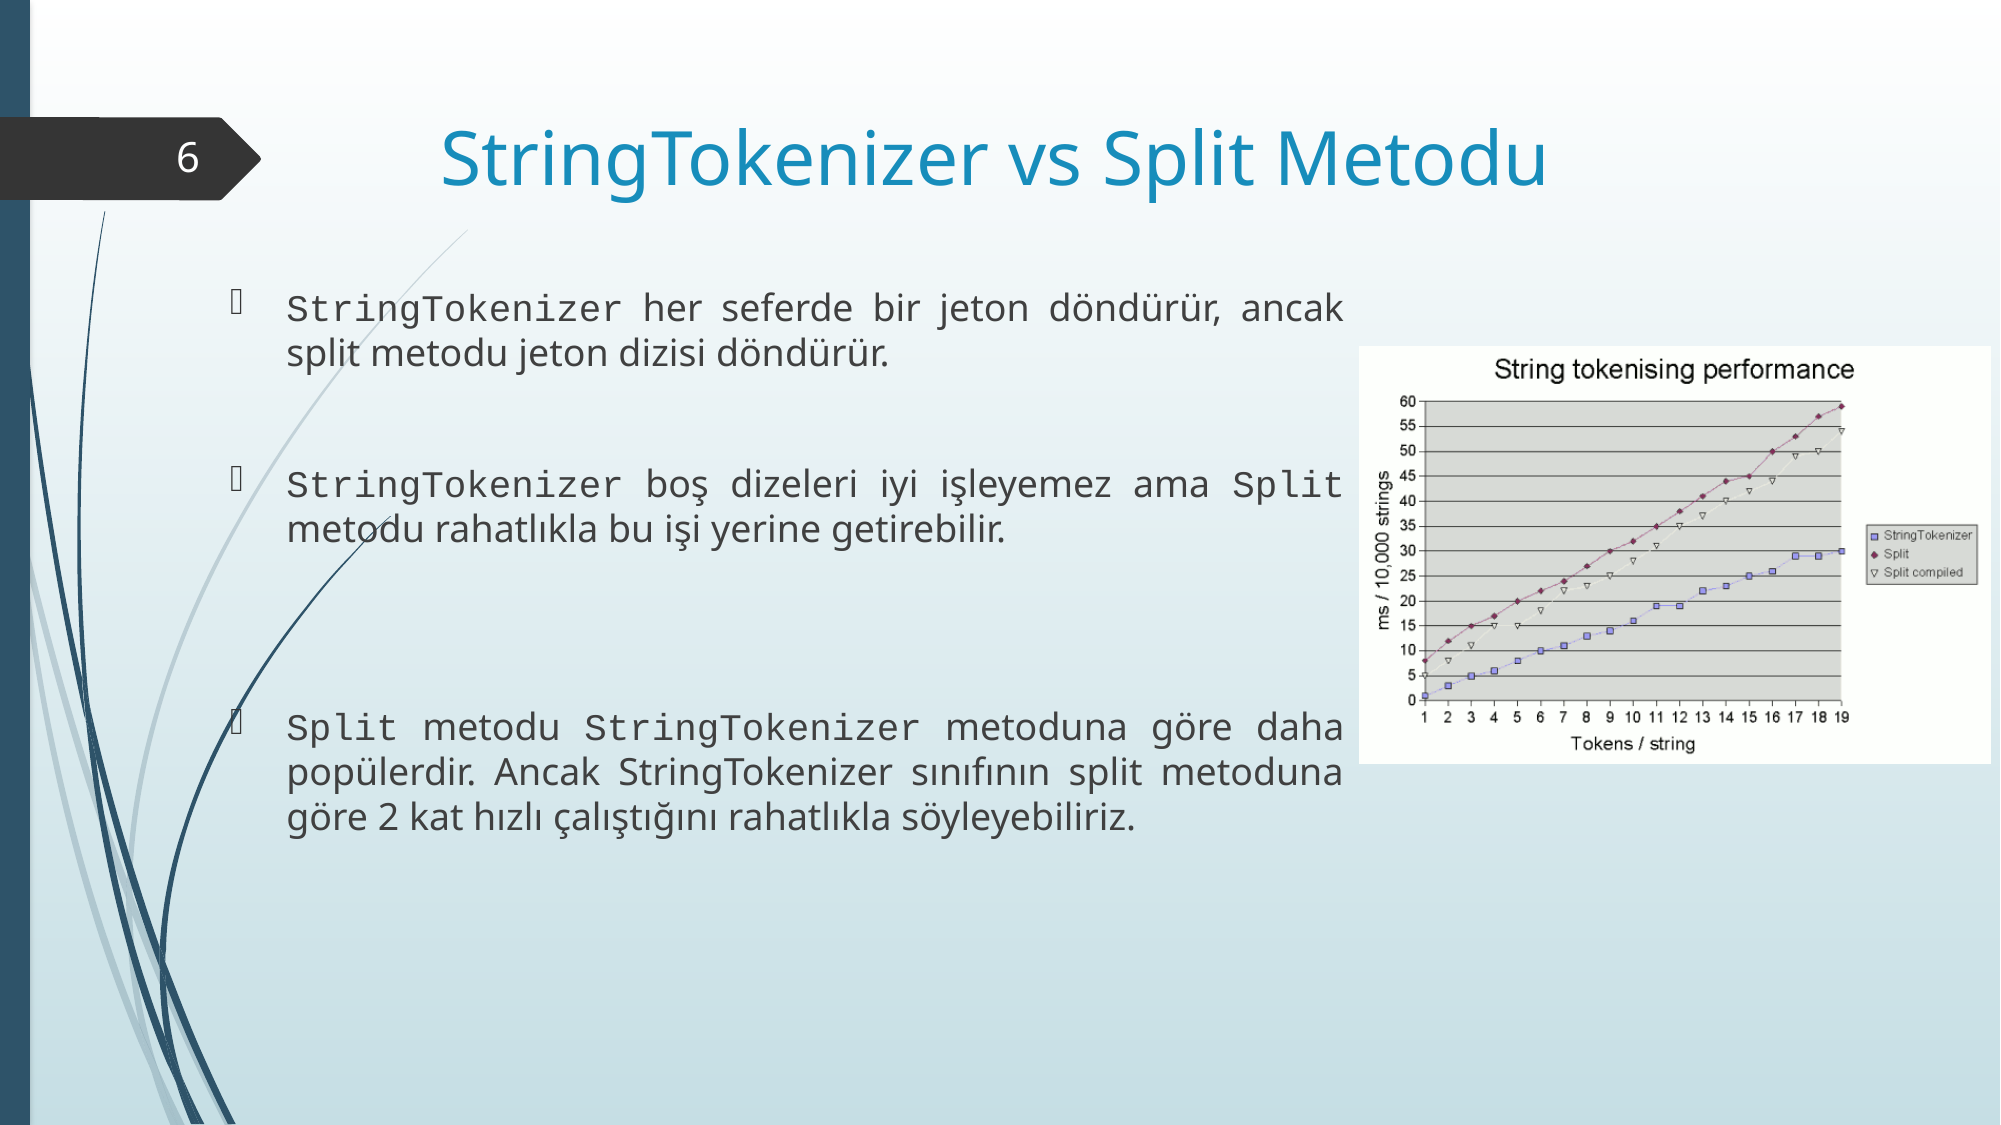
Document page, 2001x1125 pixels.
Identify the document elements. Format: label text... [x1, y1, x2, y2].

title StringTokenizer vs Split Metodu [425, 102, 1888, 313]
picture [1359, 346, 1991, 765]
slide_number 6 [87, 129, 216, 190]
list StringTokenizer her seferde bir jeton döndürür, ancak split metodu jeton dizisi döndürür. StringTokenizer boş dizeleri iyi işleyemez ama Split metodu rahatlıkla bu işi yerine getirebilir. Split metodu StringTokenizer metoduna göre daha popülerdir. Ancak StringTokenizer sınıfının split metoduna göre 2 kat hızlı çalıştığını rahatlıkla söyleyebiliriz. [215, 276, 1360, 1029]
